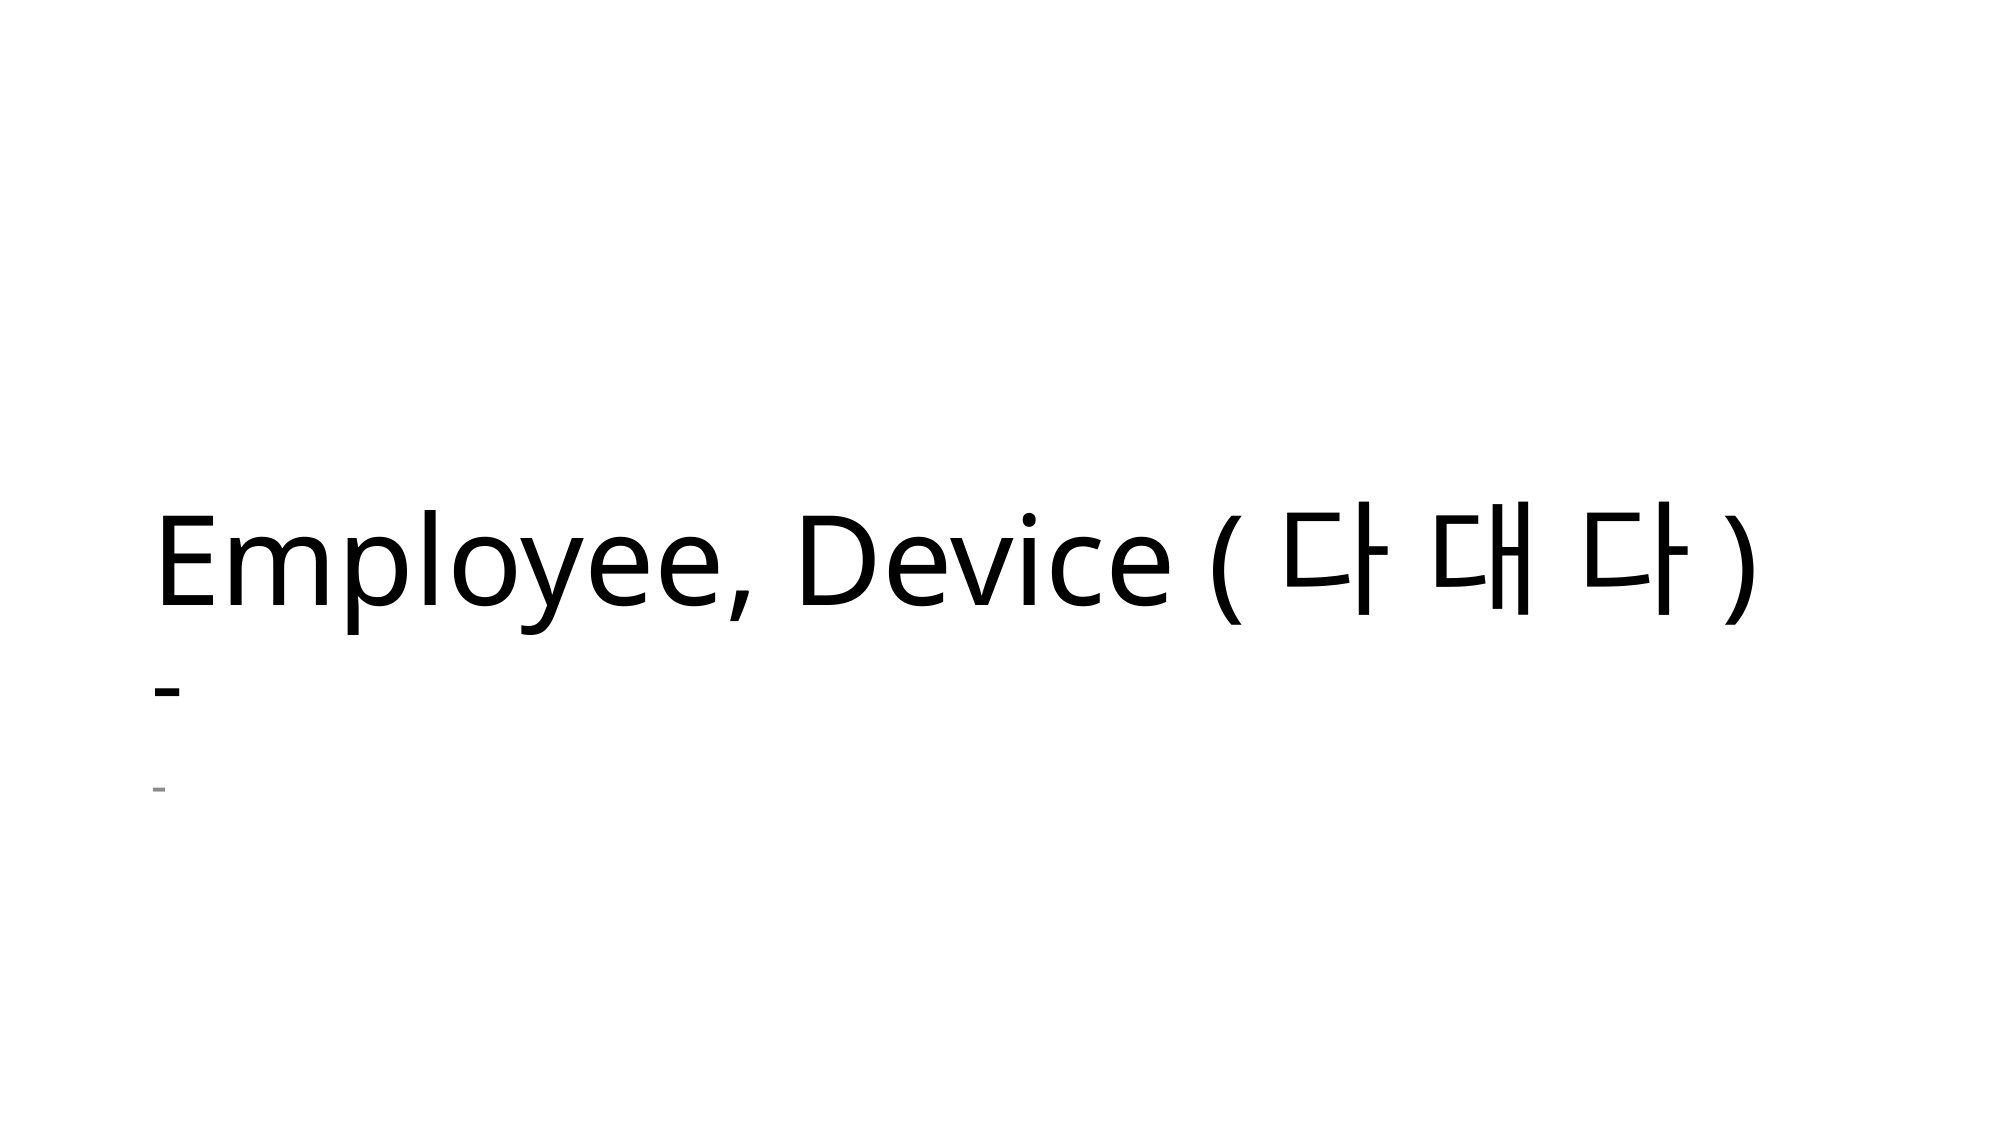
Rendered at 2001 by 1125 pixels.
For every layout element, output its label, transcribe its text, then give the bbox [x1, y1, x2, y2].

title Employee, Device (다 대 다) - [136, 280, 1862, 749]
list - [136, 752, 1862, 999]
